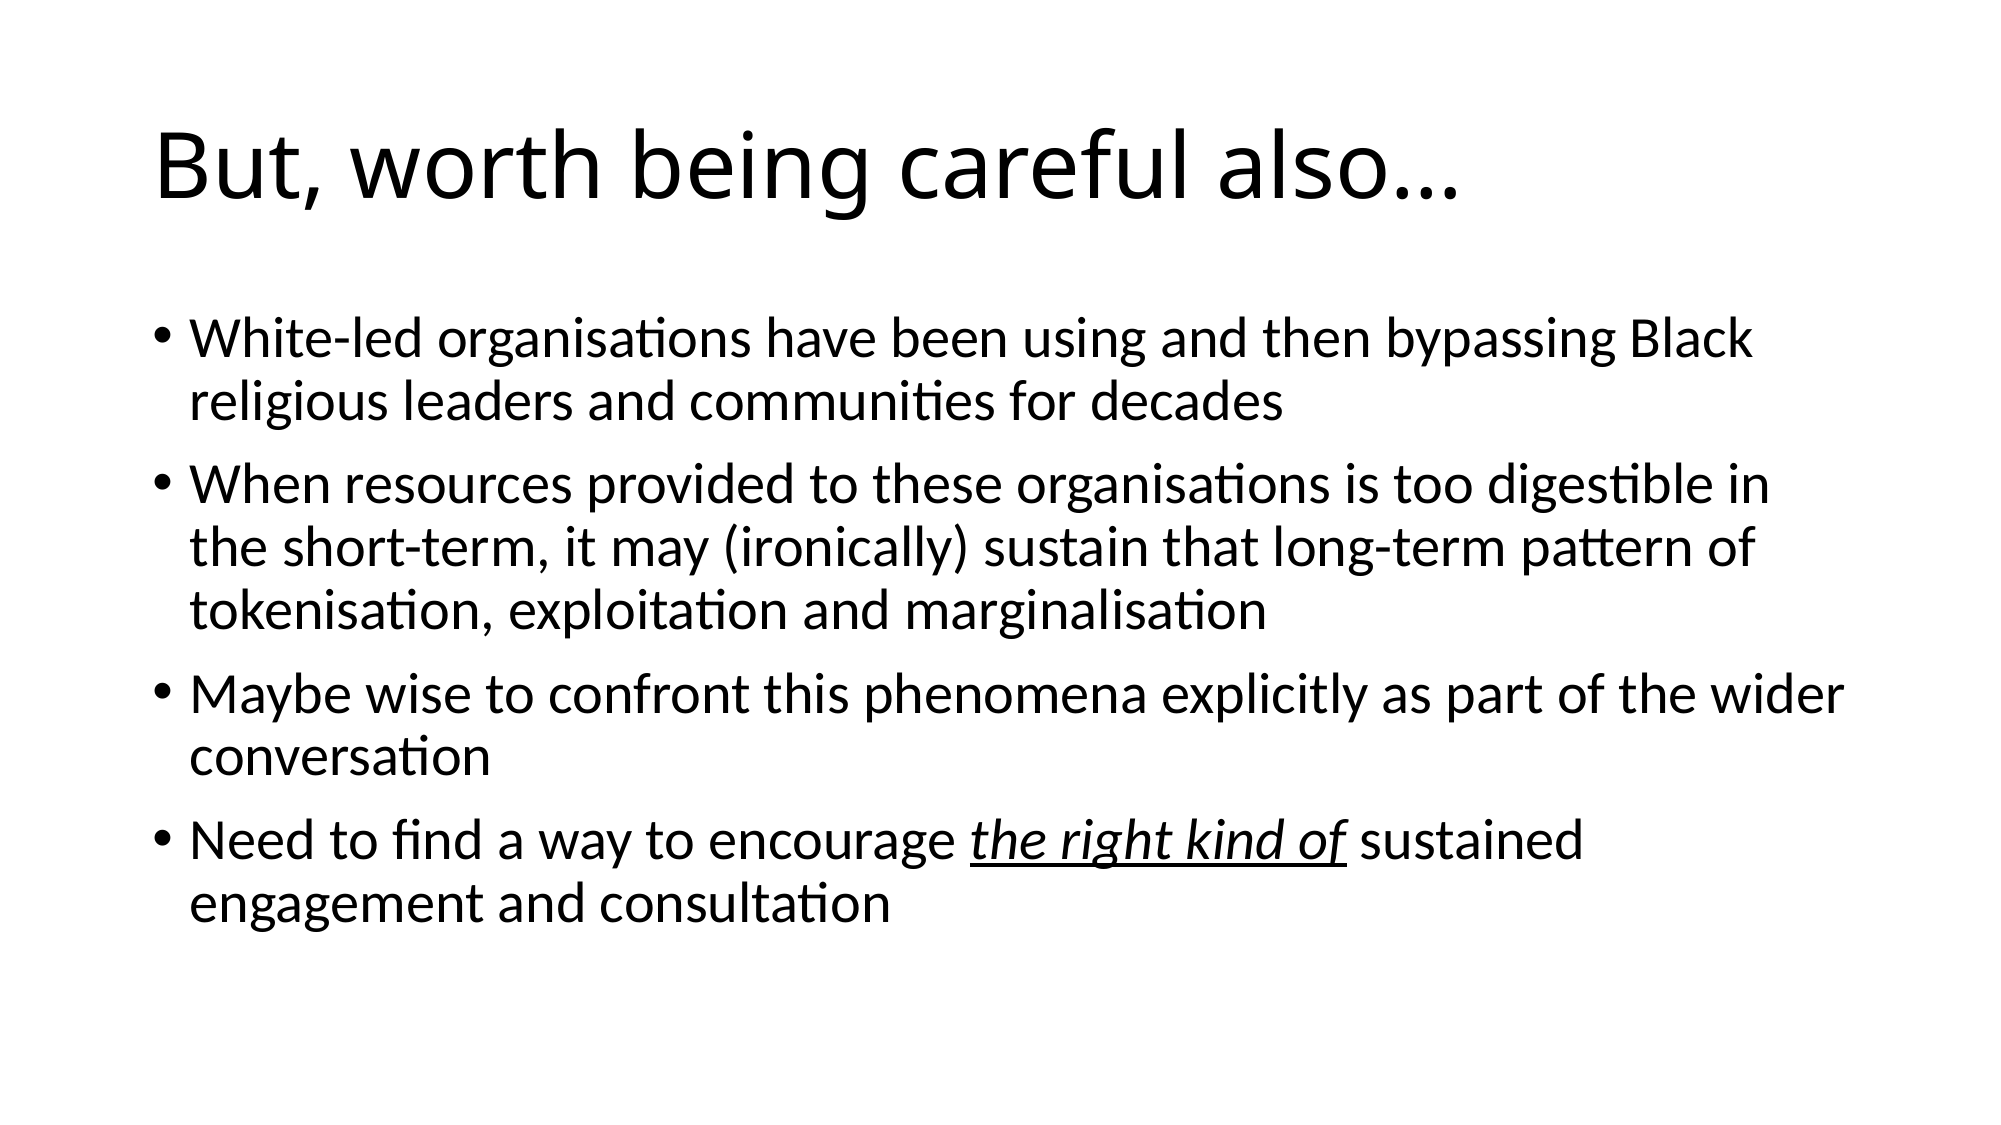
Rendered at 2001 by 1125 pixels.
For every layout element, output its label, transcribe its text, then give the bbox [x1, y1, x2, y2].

list White-led organisations have been using and then bypassing Black religious leaders and communities for decades When resources provided to these organisations is too digestible in the short-term, it may (ironically) sustain that long-term pattern of tokenisation, exploitation and marginalisation Maybe wise to confront this phenomena explicitly as part of the wider conversation Need to find a way to encourage the right kind of sustained engagement and consultation [137, 299, 1863, 1014]
title But, worth being careful also… [137, 59, 1863, 278]
